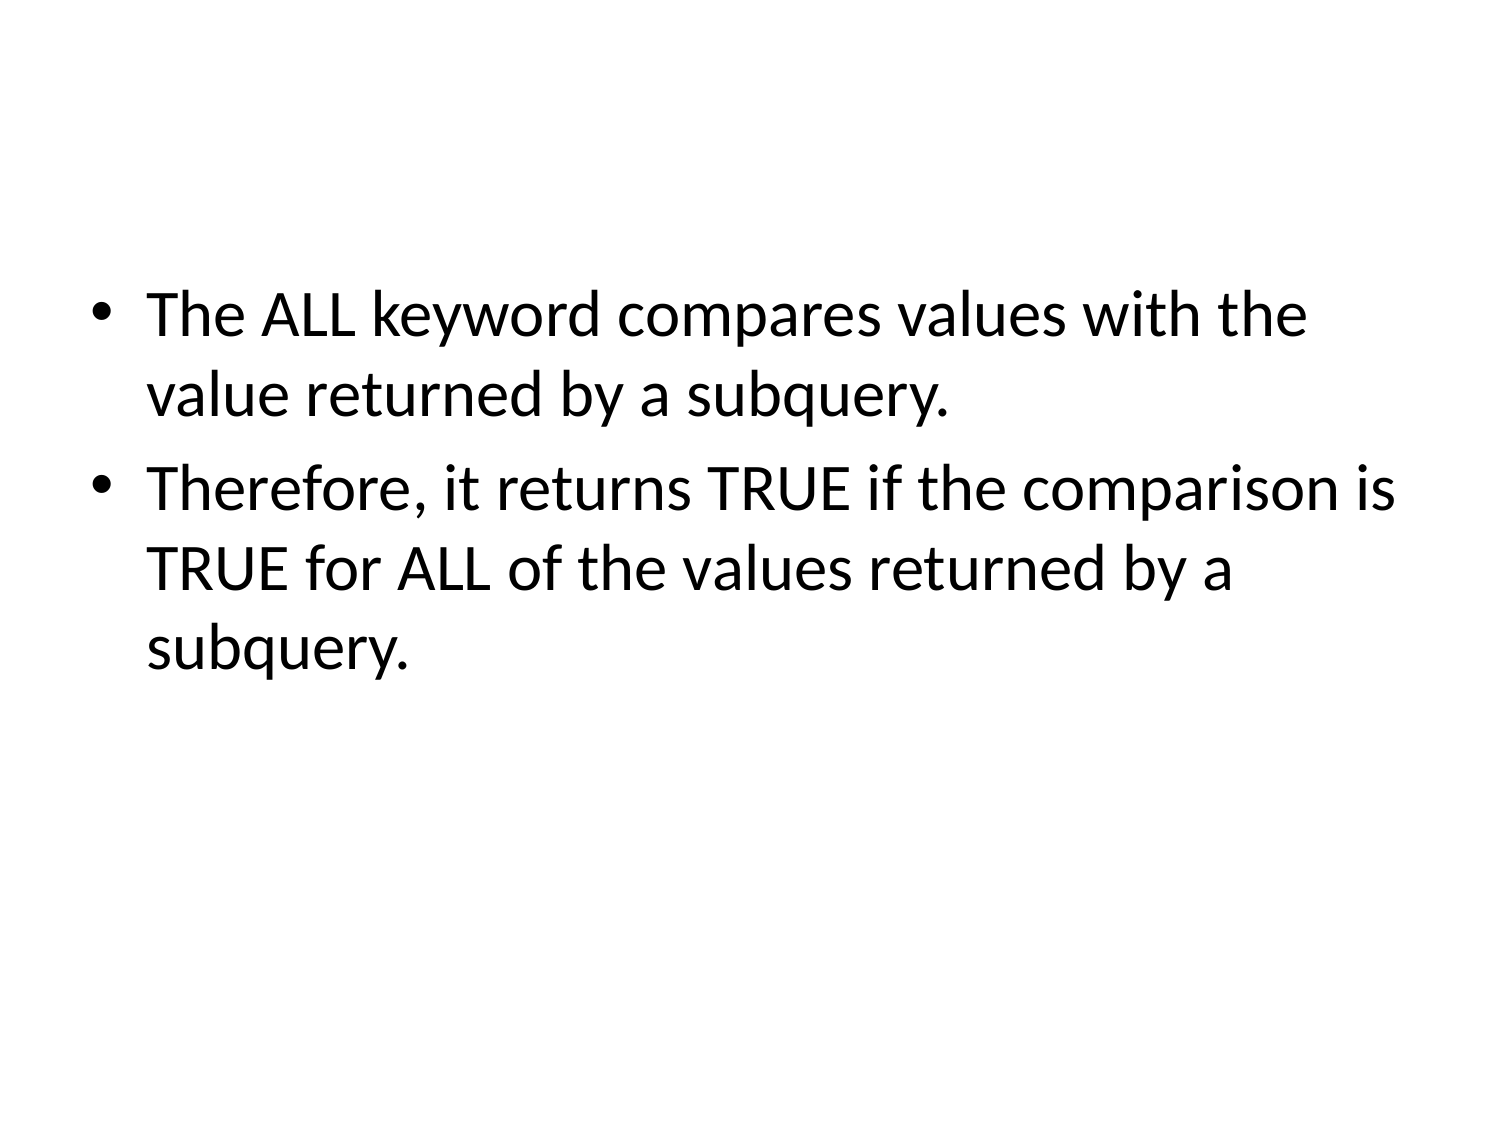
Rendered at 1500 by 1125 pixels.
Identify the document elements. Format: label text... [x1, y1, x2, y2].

list The ALL keyword compares values with the value returned by a subquery. Therefore, it returns TRUE if the comparison is TRUE for ALL of the values returned by a subquery. [75, 262, 1425, 1005]
